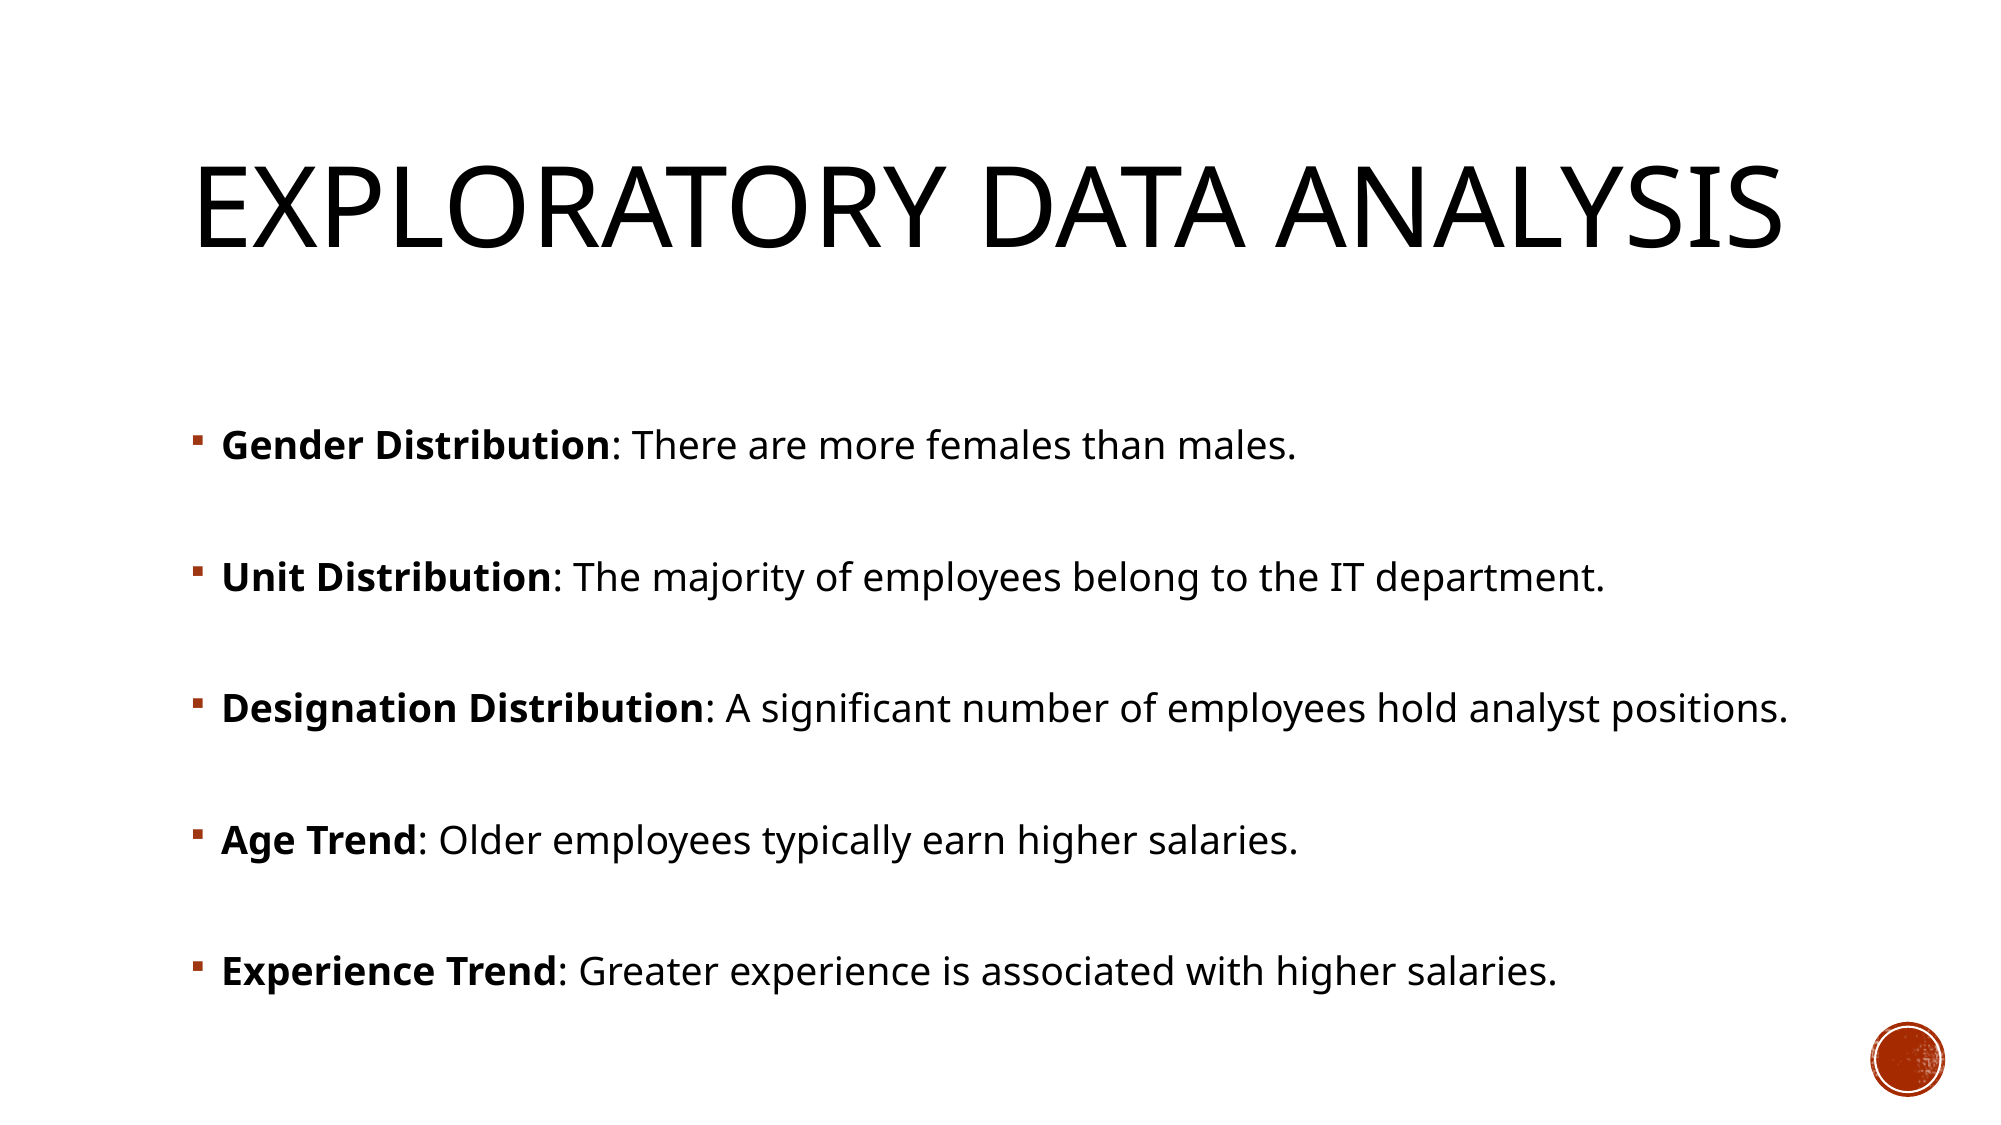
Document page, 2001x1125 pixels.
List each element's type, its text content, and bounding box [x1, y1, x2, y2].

list Gender Distribution: There are more females than males. Unit Distribution: The majority of employees belong to the IT department. Designation Distribution: A significant number of employees hold analyst positions. Age Trend: Older employees typically earn higher salaries. Experience Trend: Greater experience is associated with higher salaries. [175, 348, 1826, 1013]
title Exploratory DATA ANALYSIS [175, 79, 1826, 344]
